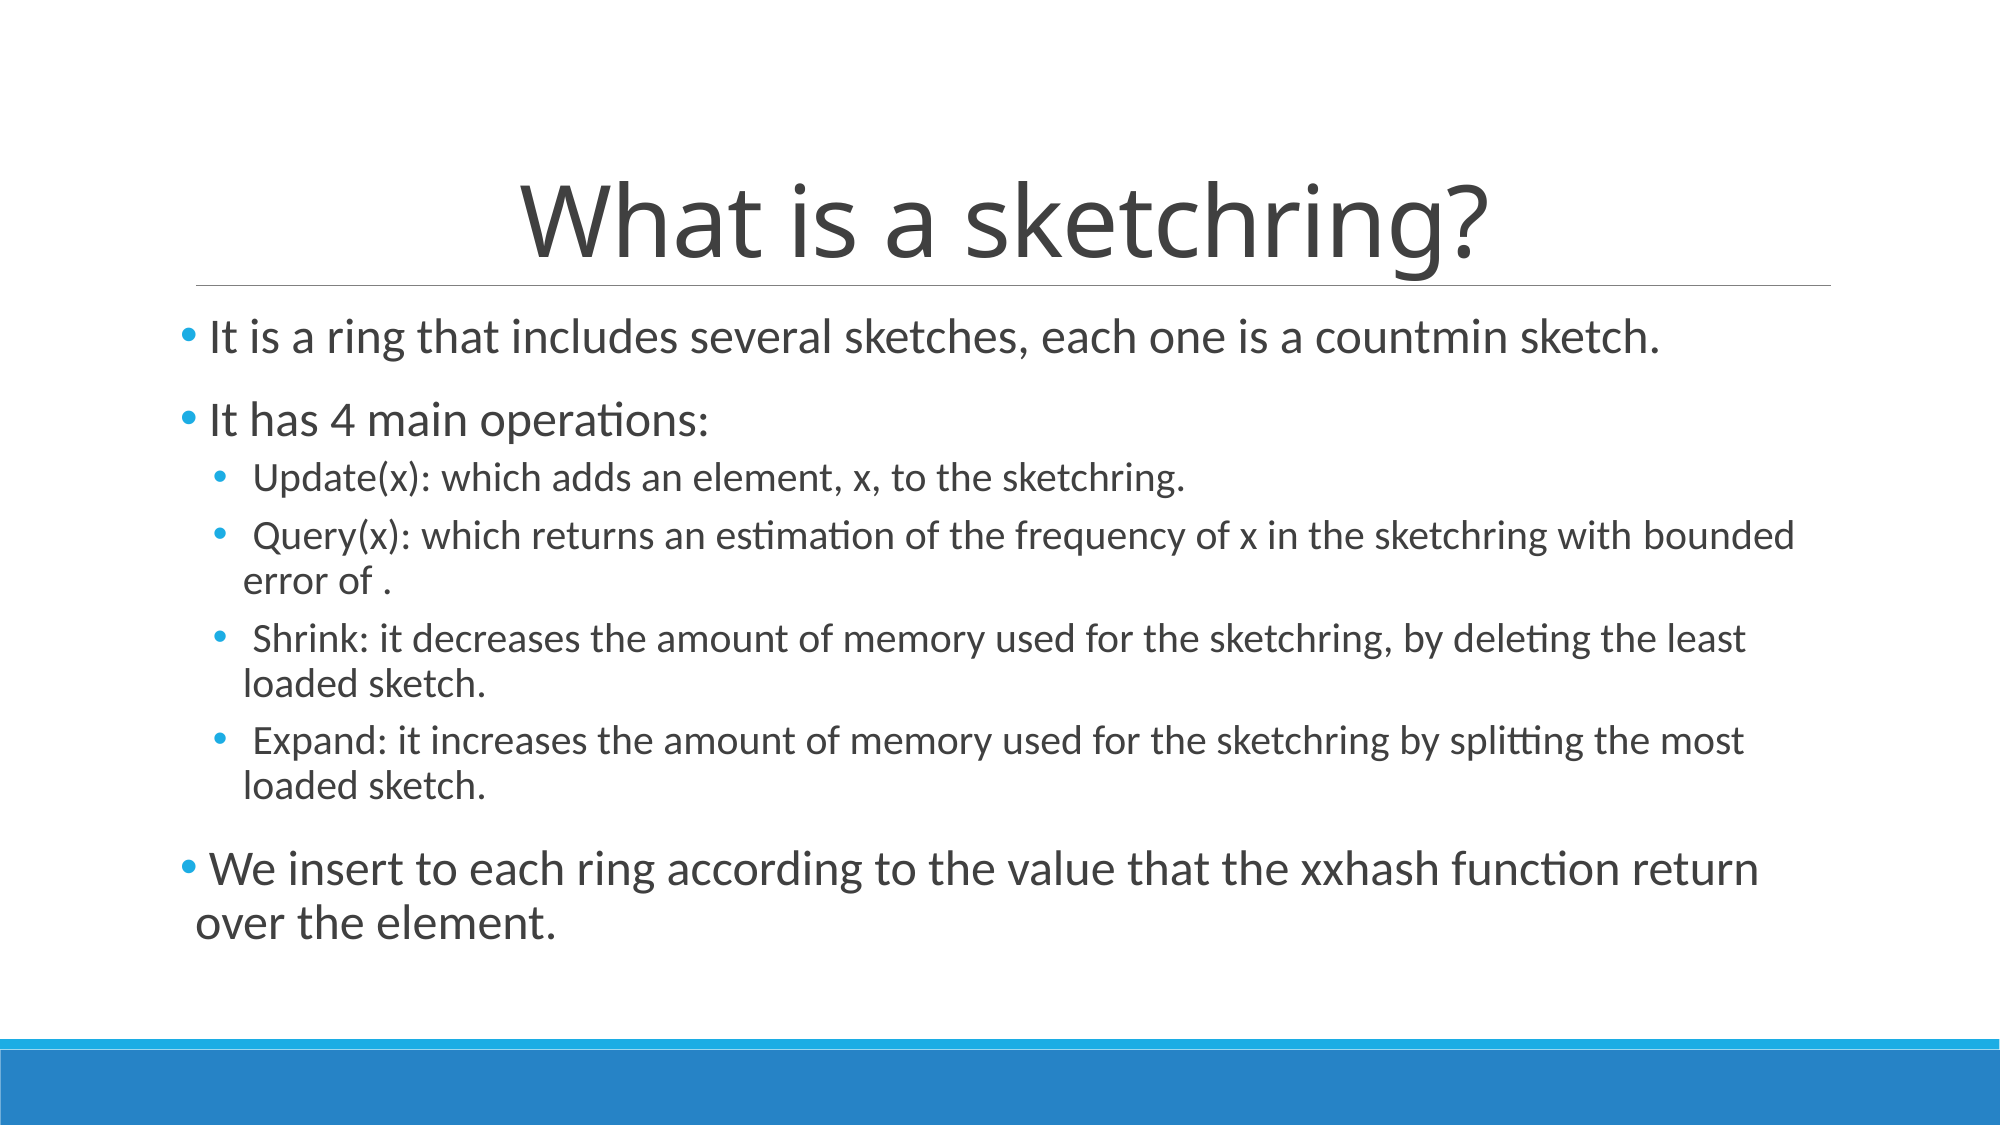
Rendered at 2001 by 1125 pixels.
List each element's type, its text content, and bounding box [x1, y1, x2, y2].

title What is a sketchring? [180, 47, 1830, 285]
